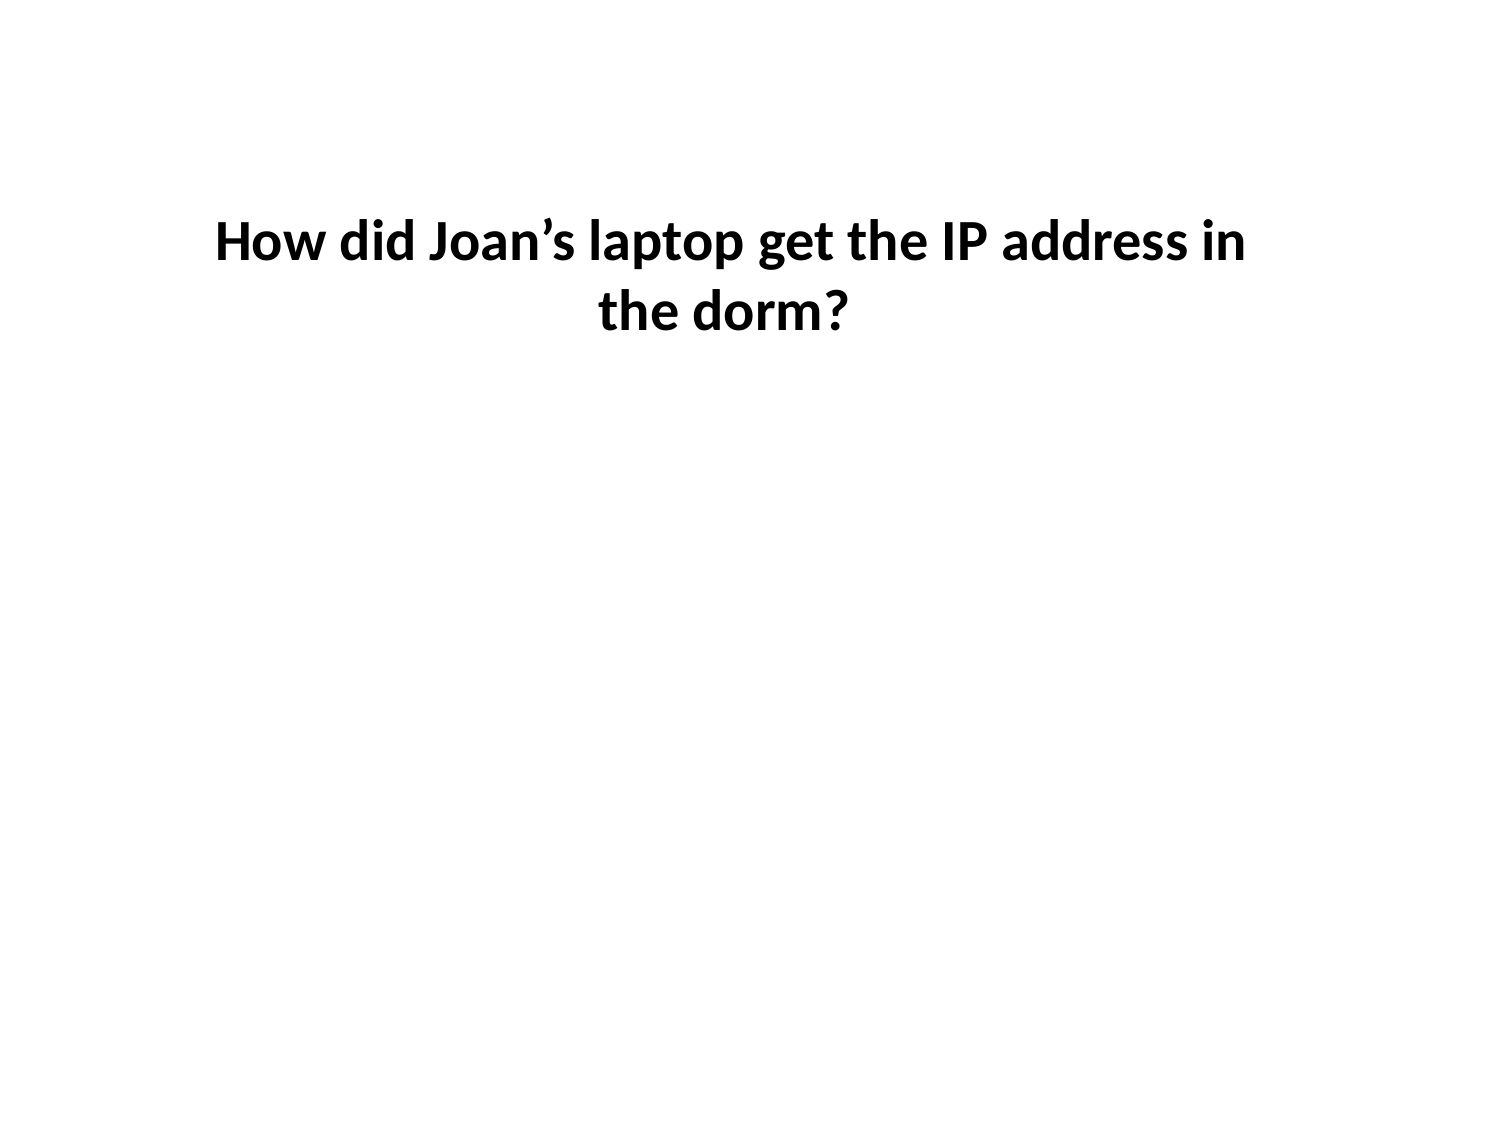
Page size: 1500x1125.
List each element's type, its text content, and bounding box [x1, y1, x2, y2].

subtitle How did Joan’s laptop get the IP address in the dorm? [162, 125, 1300, 413]
